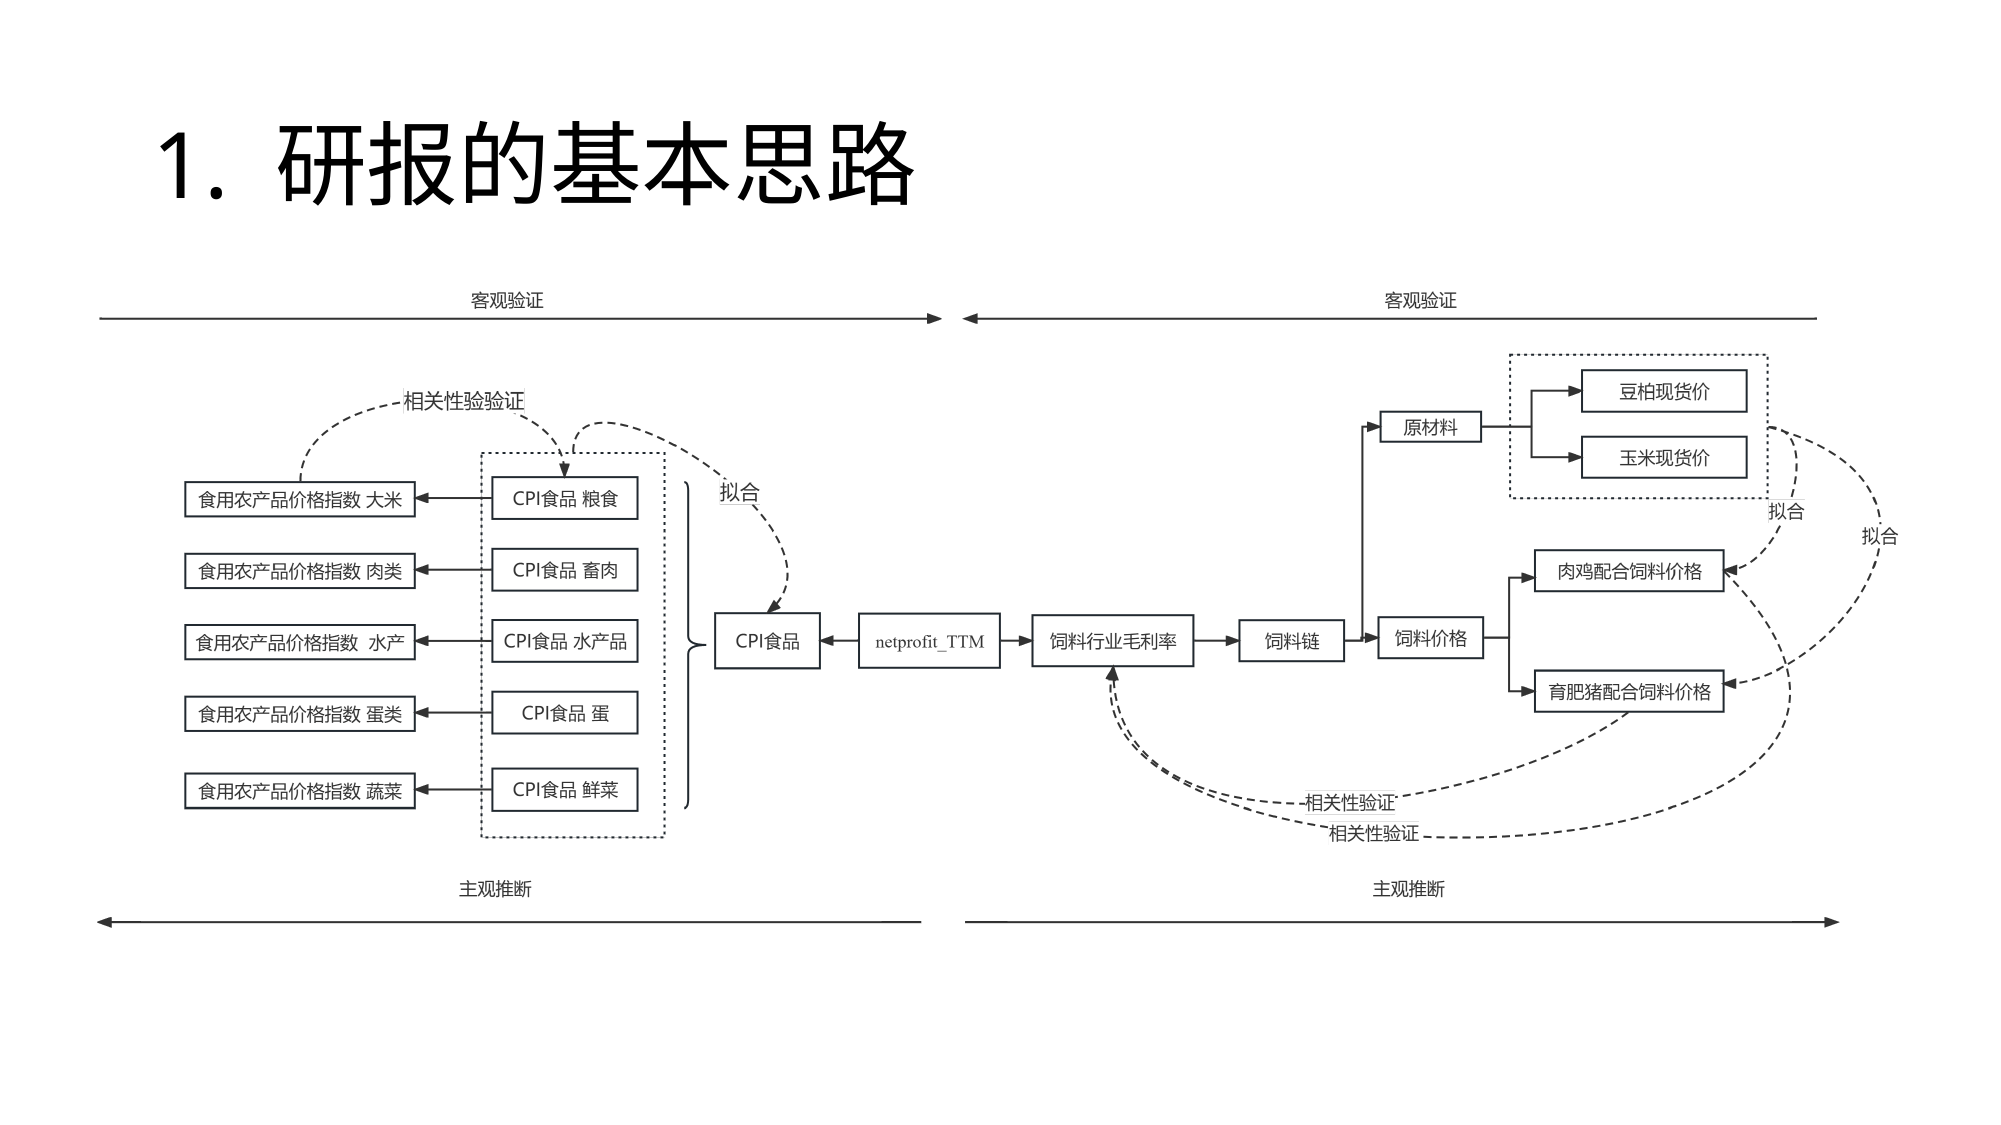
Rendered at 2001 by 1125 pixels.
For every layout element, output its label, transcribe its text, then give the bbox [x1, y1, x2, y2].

title 1. 研报的基本思路 [137, 59, 1863, 254]
picture [74, 254, 2000, 947]
